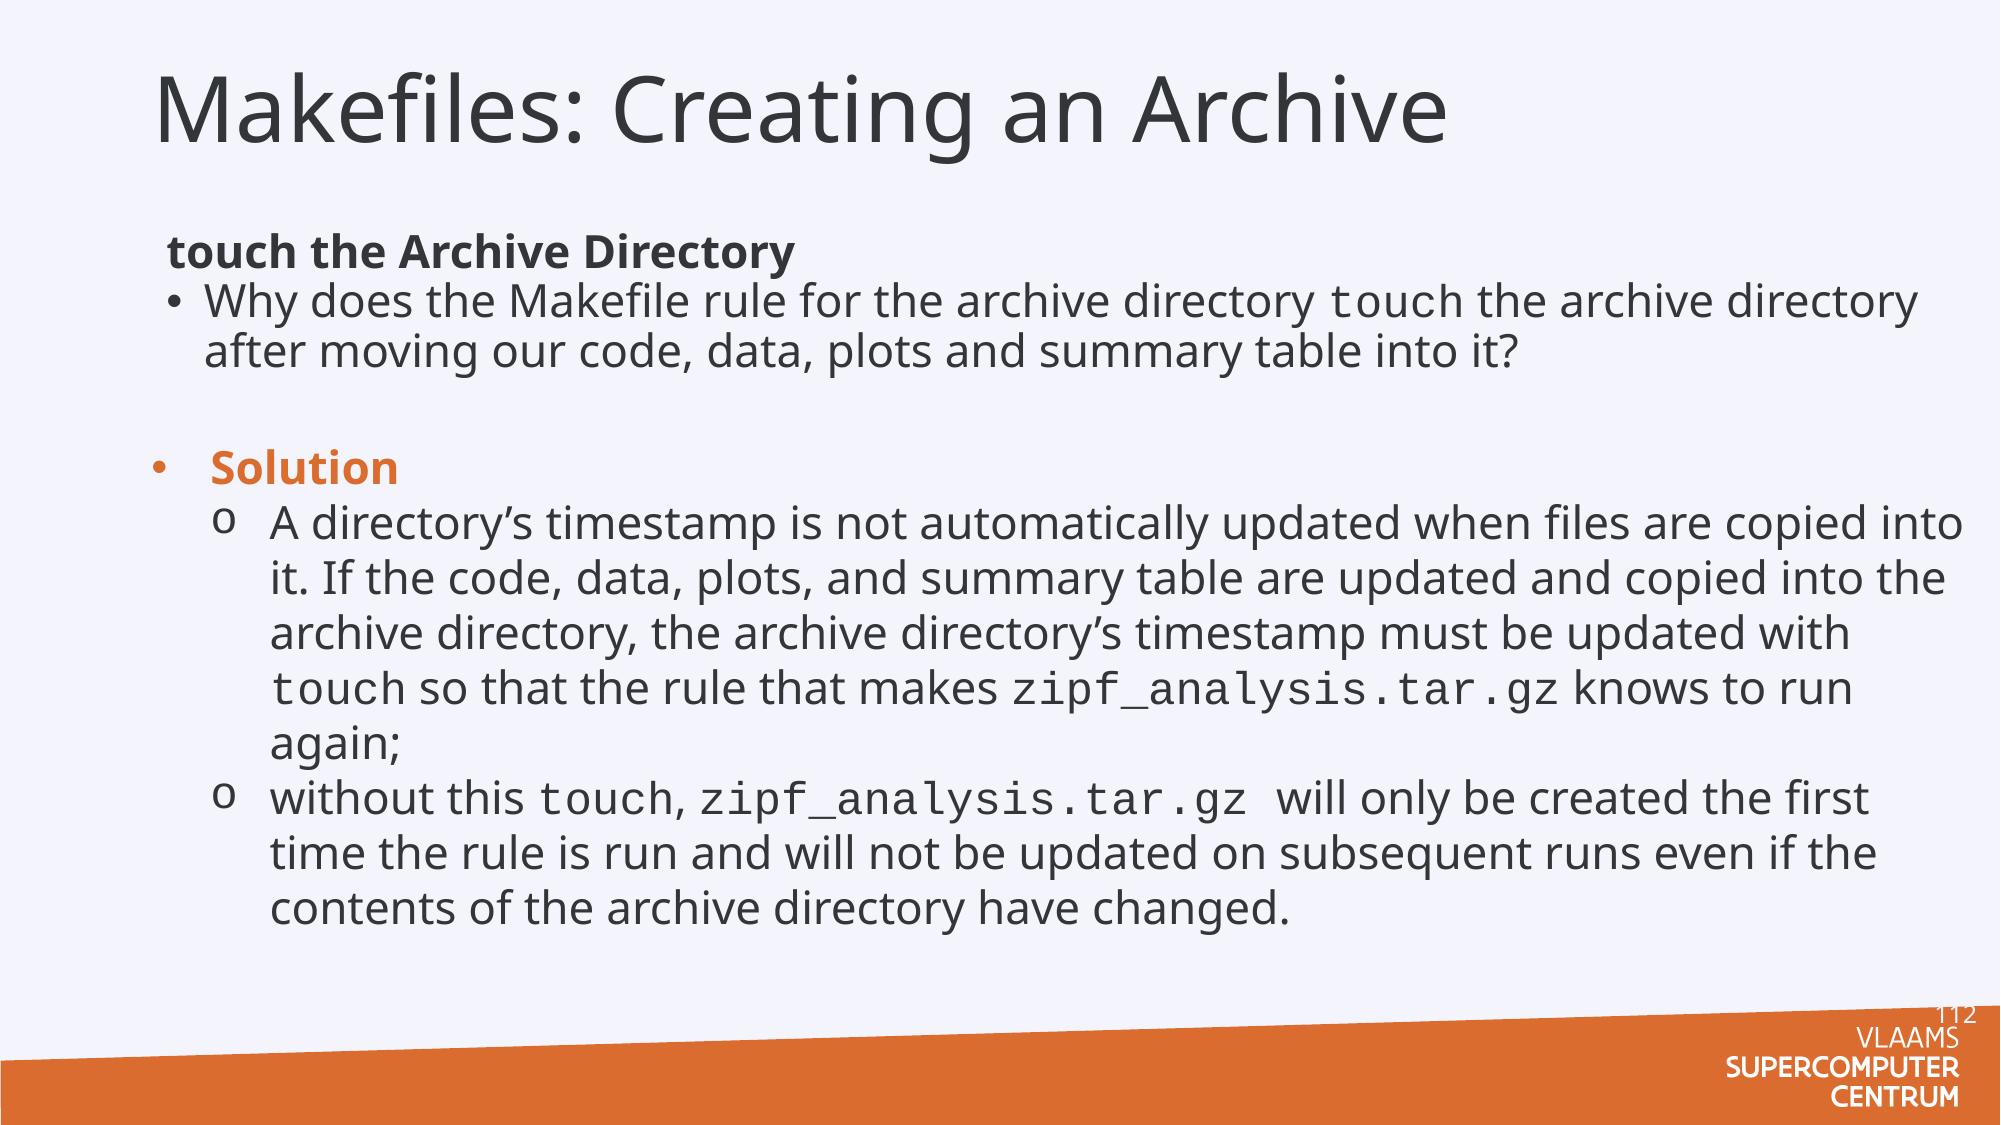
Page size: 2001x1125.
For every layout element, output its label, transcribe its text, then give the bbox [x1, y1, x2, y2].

title Makefiles: Creating an Archive [137, 4, 1863, 222]
text_box Solution A directory’s timestamp is not automatically updated when files are copied into it. If the code, data, plots, and summary table are updated and copied into the archive directory, the archive directory’s timestamp must be updated with touch so that the rule that makes zipf_analysis.tar.gz knows to run again; without this touch, zipf_analysis.tar.gz will only be created the first time the rule is run and will not be updated on subsequent runs even if the contents of the archive directory have changed. [151, 438, 1967, 898]
list touch the Archive Directory Why does the Makefile rule for the archive directory touch the archive directory after moving our code, data, plots and summary table into it? [151, 221, 1967, 409]
slide_number 112 [1787, 992, 1993, 1040]
picture [1725, 1021, 1960, 1117]
